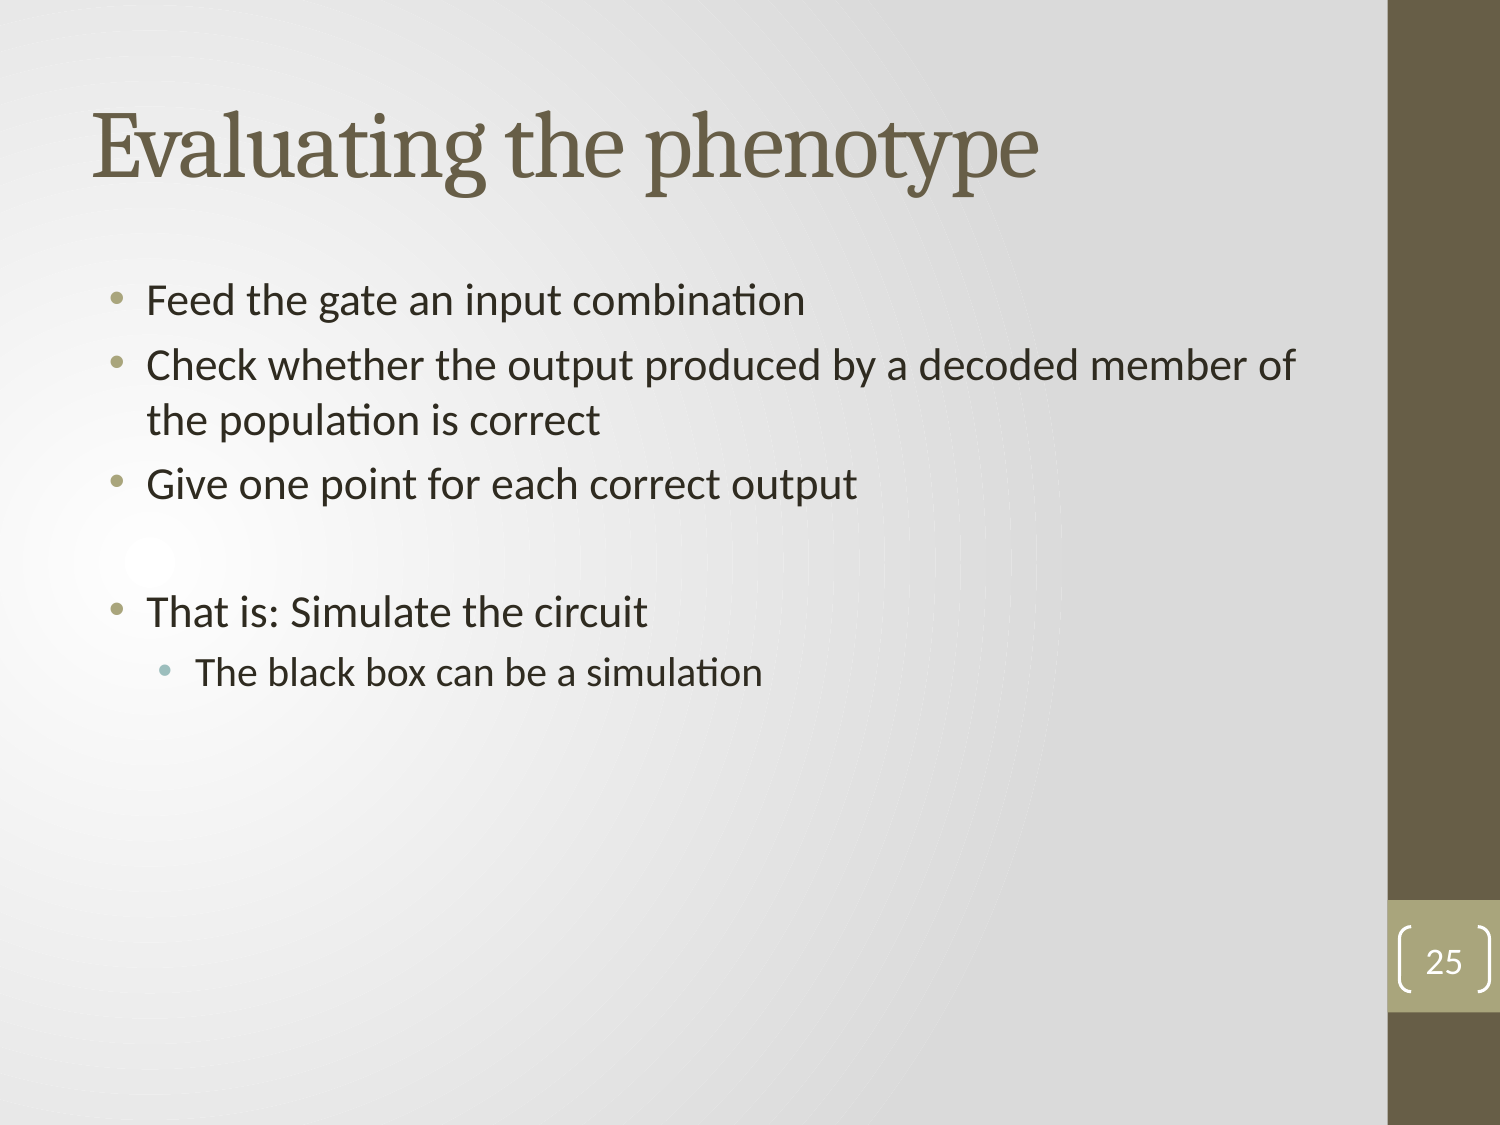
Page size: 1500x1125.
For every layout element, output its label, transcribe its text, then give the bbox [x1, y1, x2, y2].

slide_number 25 [1397, 925, 1492, 994]
title Evaluating the phenotype [75, 45, 1325, 233]
list Feed the gate an input combination Check whether the output produced by a decoded member of the population is correct Give one point for each correct output That is: Simulate the circuit The black box can be a simulation [75, 262, 1325, 1050]
